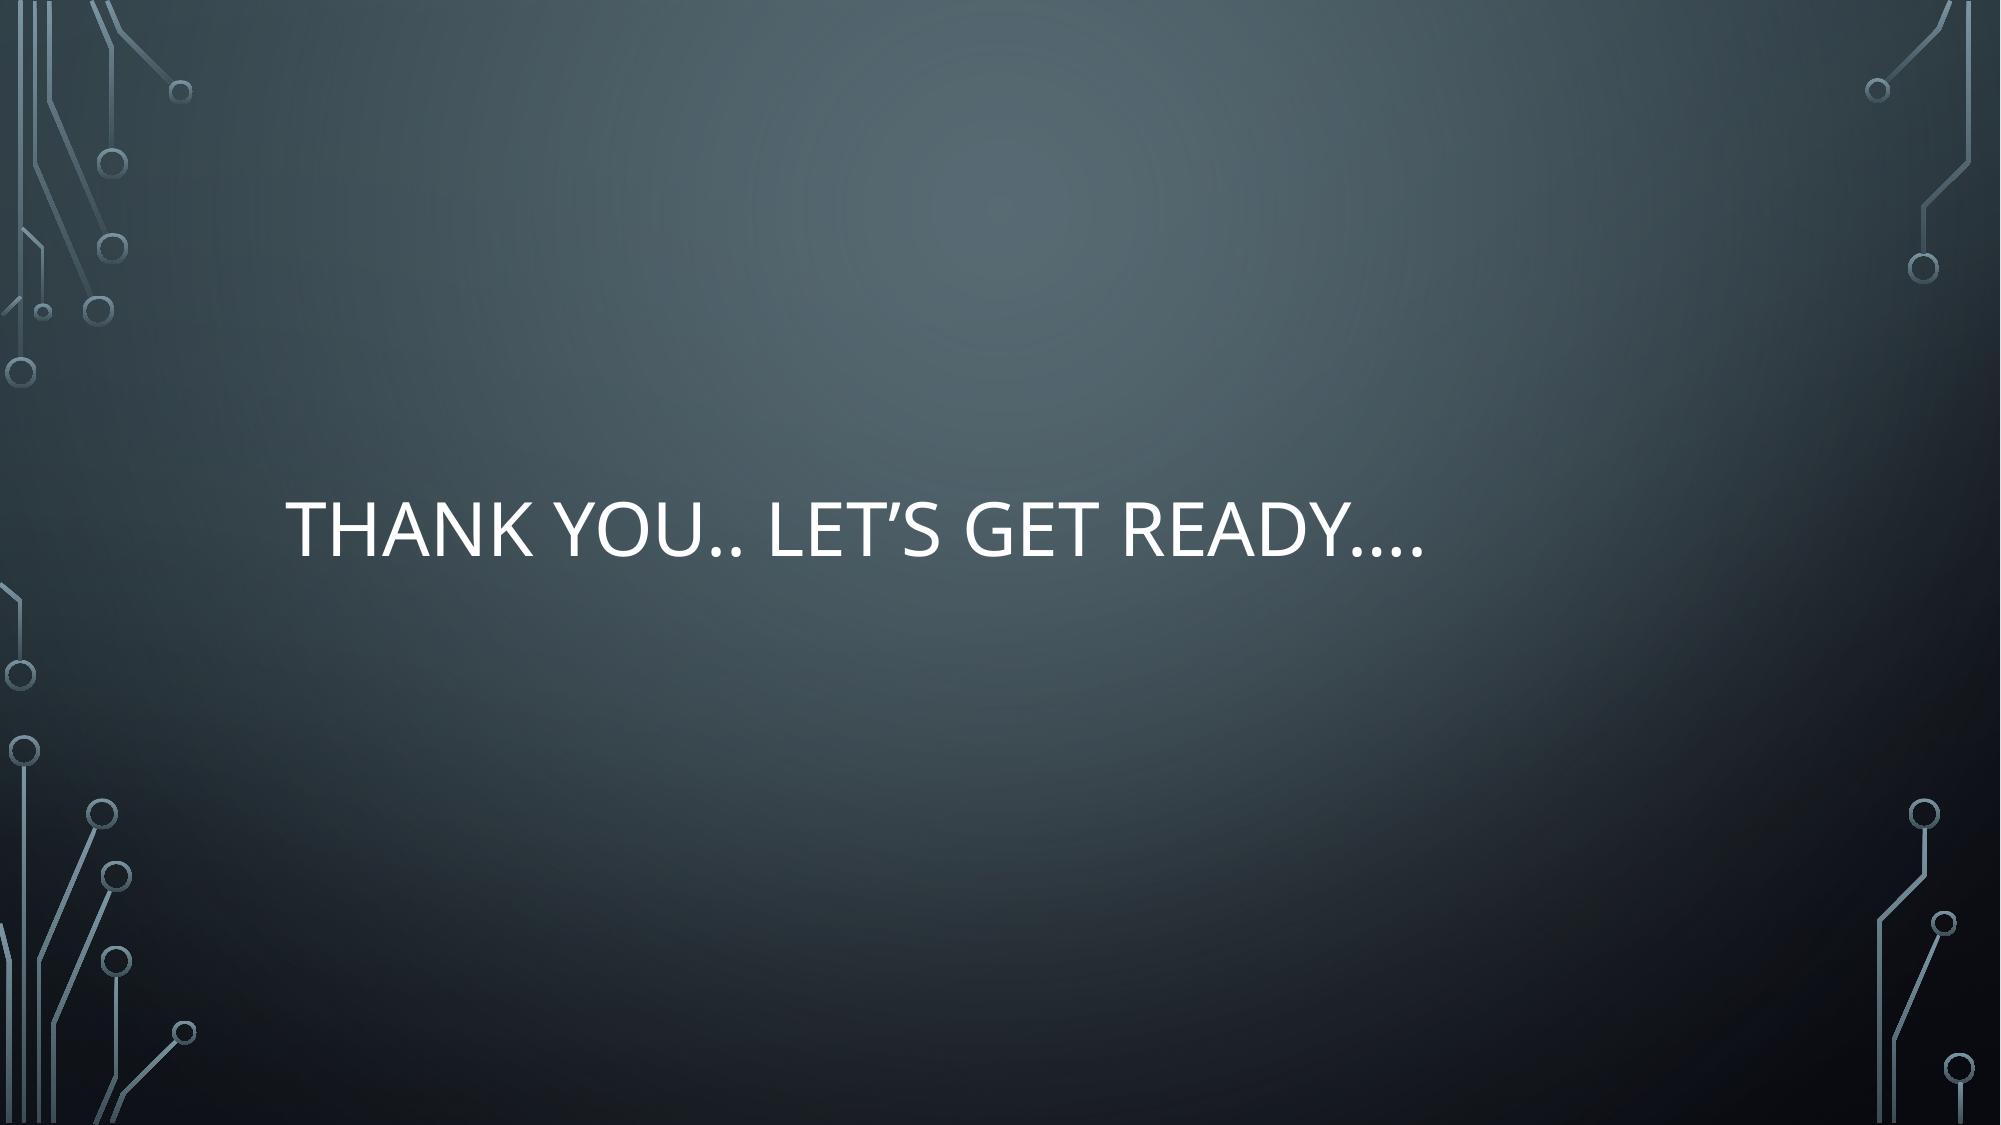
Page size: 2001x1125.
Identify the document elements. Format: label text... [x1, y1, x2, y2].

title Thank YOU.. Let’s get ready…. [270, 411, 1900, 654]
